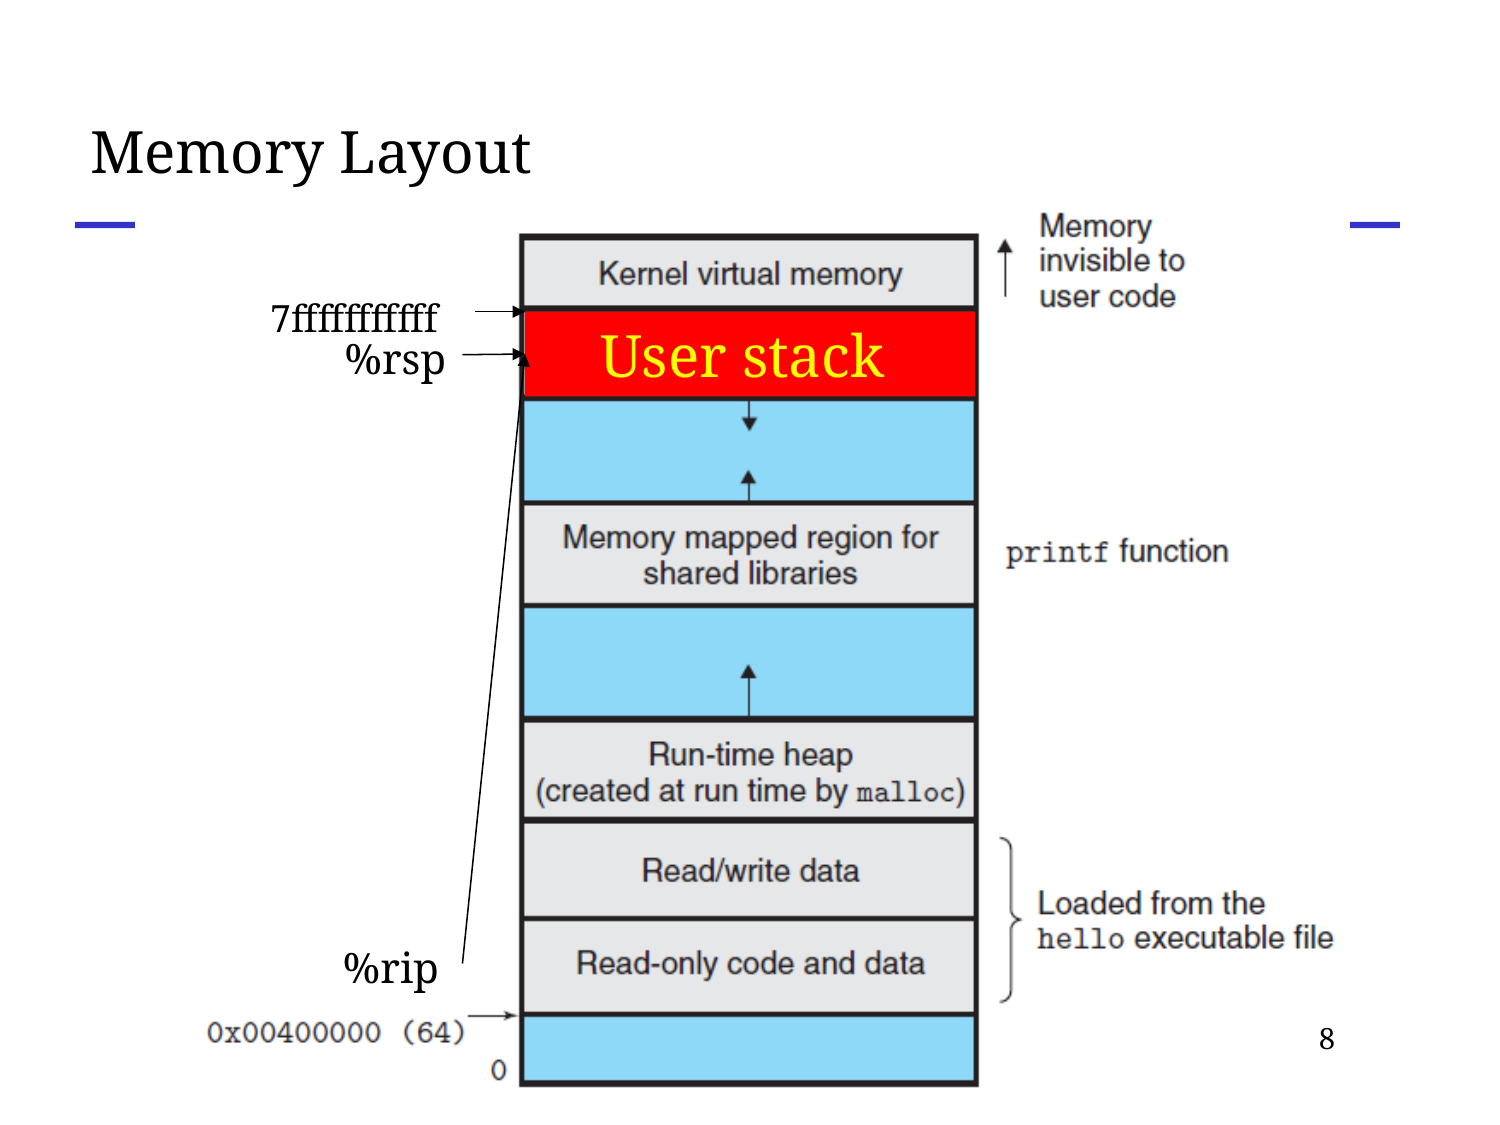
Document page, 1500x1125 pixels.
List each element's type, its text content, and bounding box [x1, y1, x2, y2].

title Memory Layout [75, 75, 1400, 225]
picture [135, 174, 1351, 1125]
